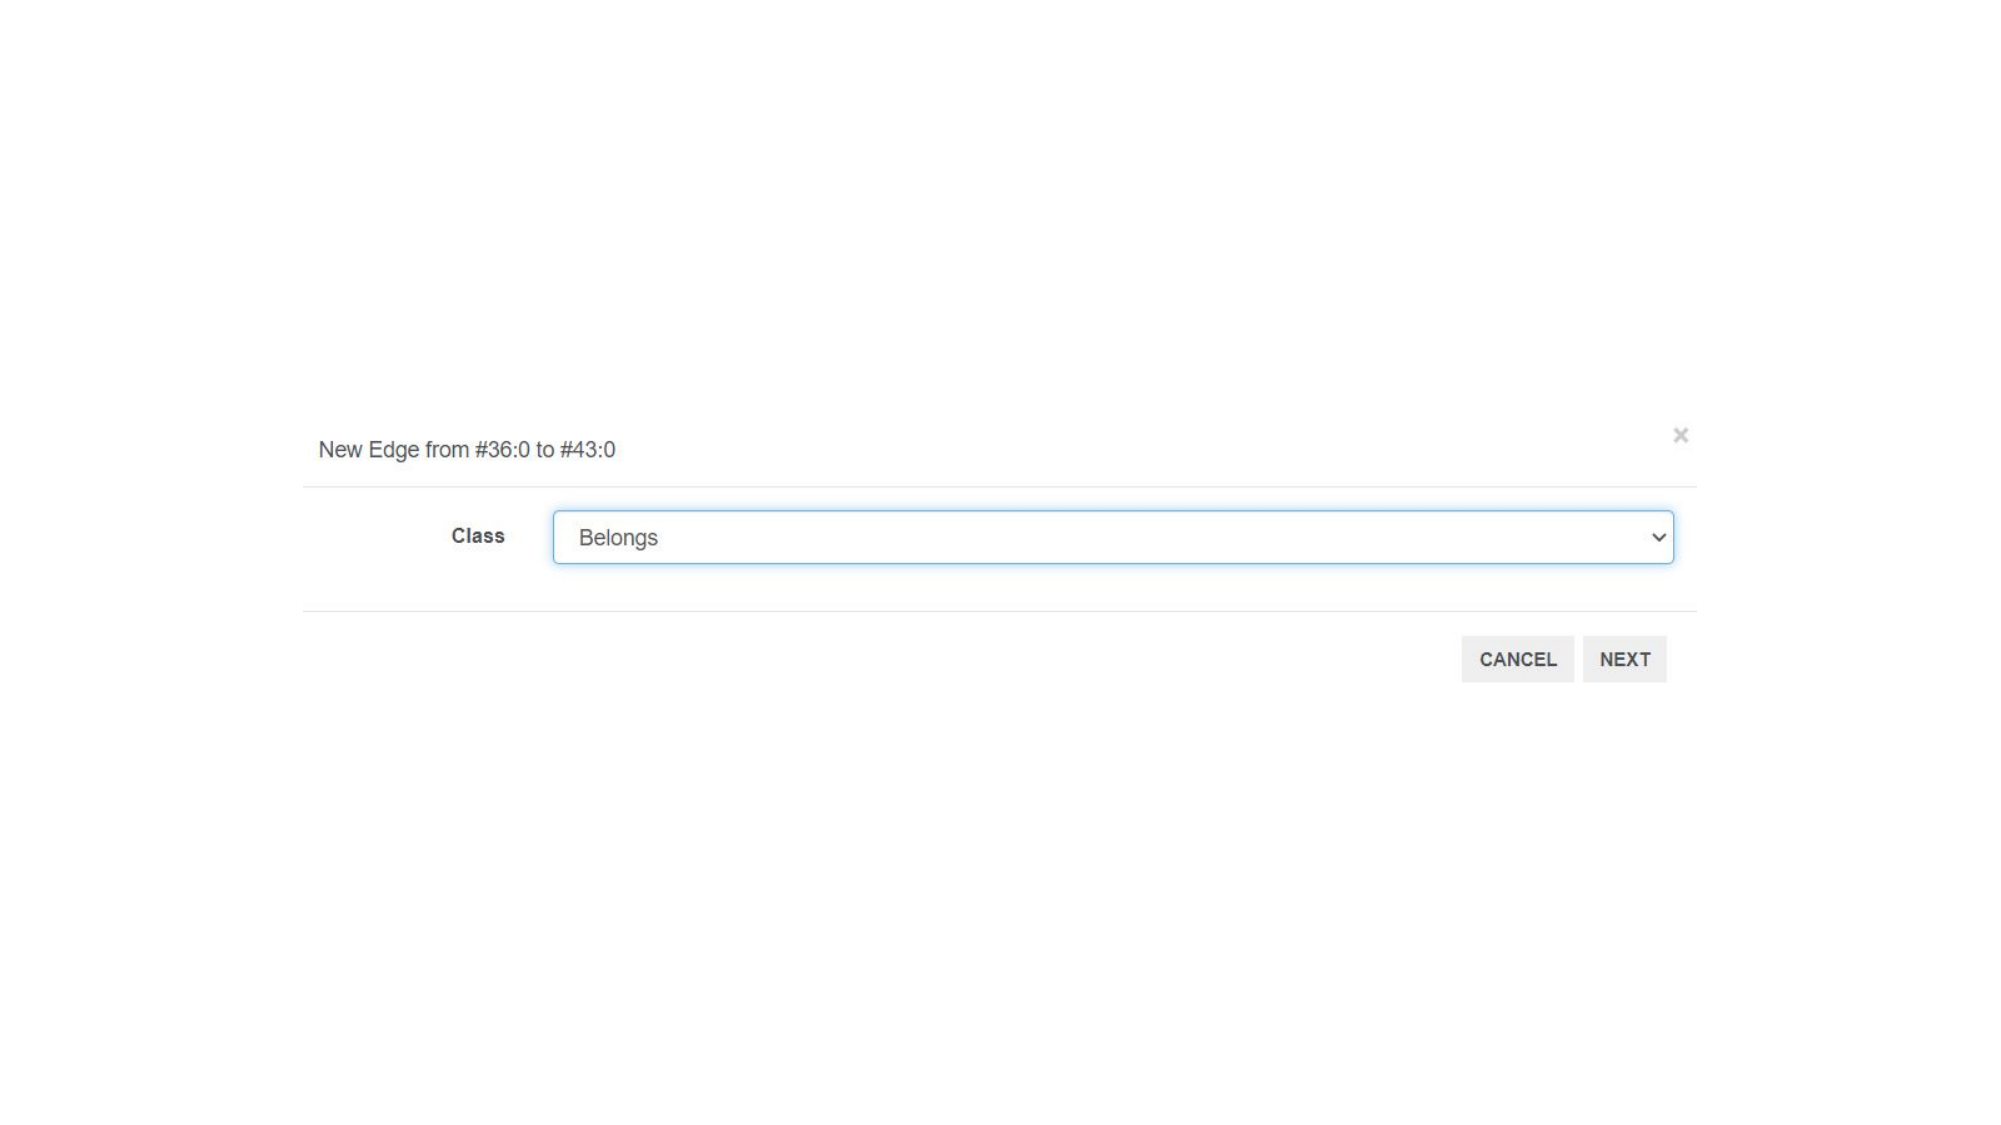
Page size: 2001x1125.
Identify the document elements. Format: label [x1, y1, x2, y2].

picture [303, 421, 1697, 704]
